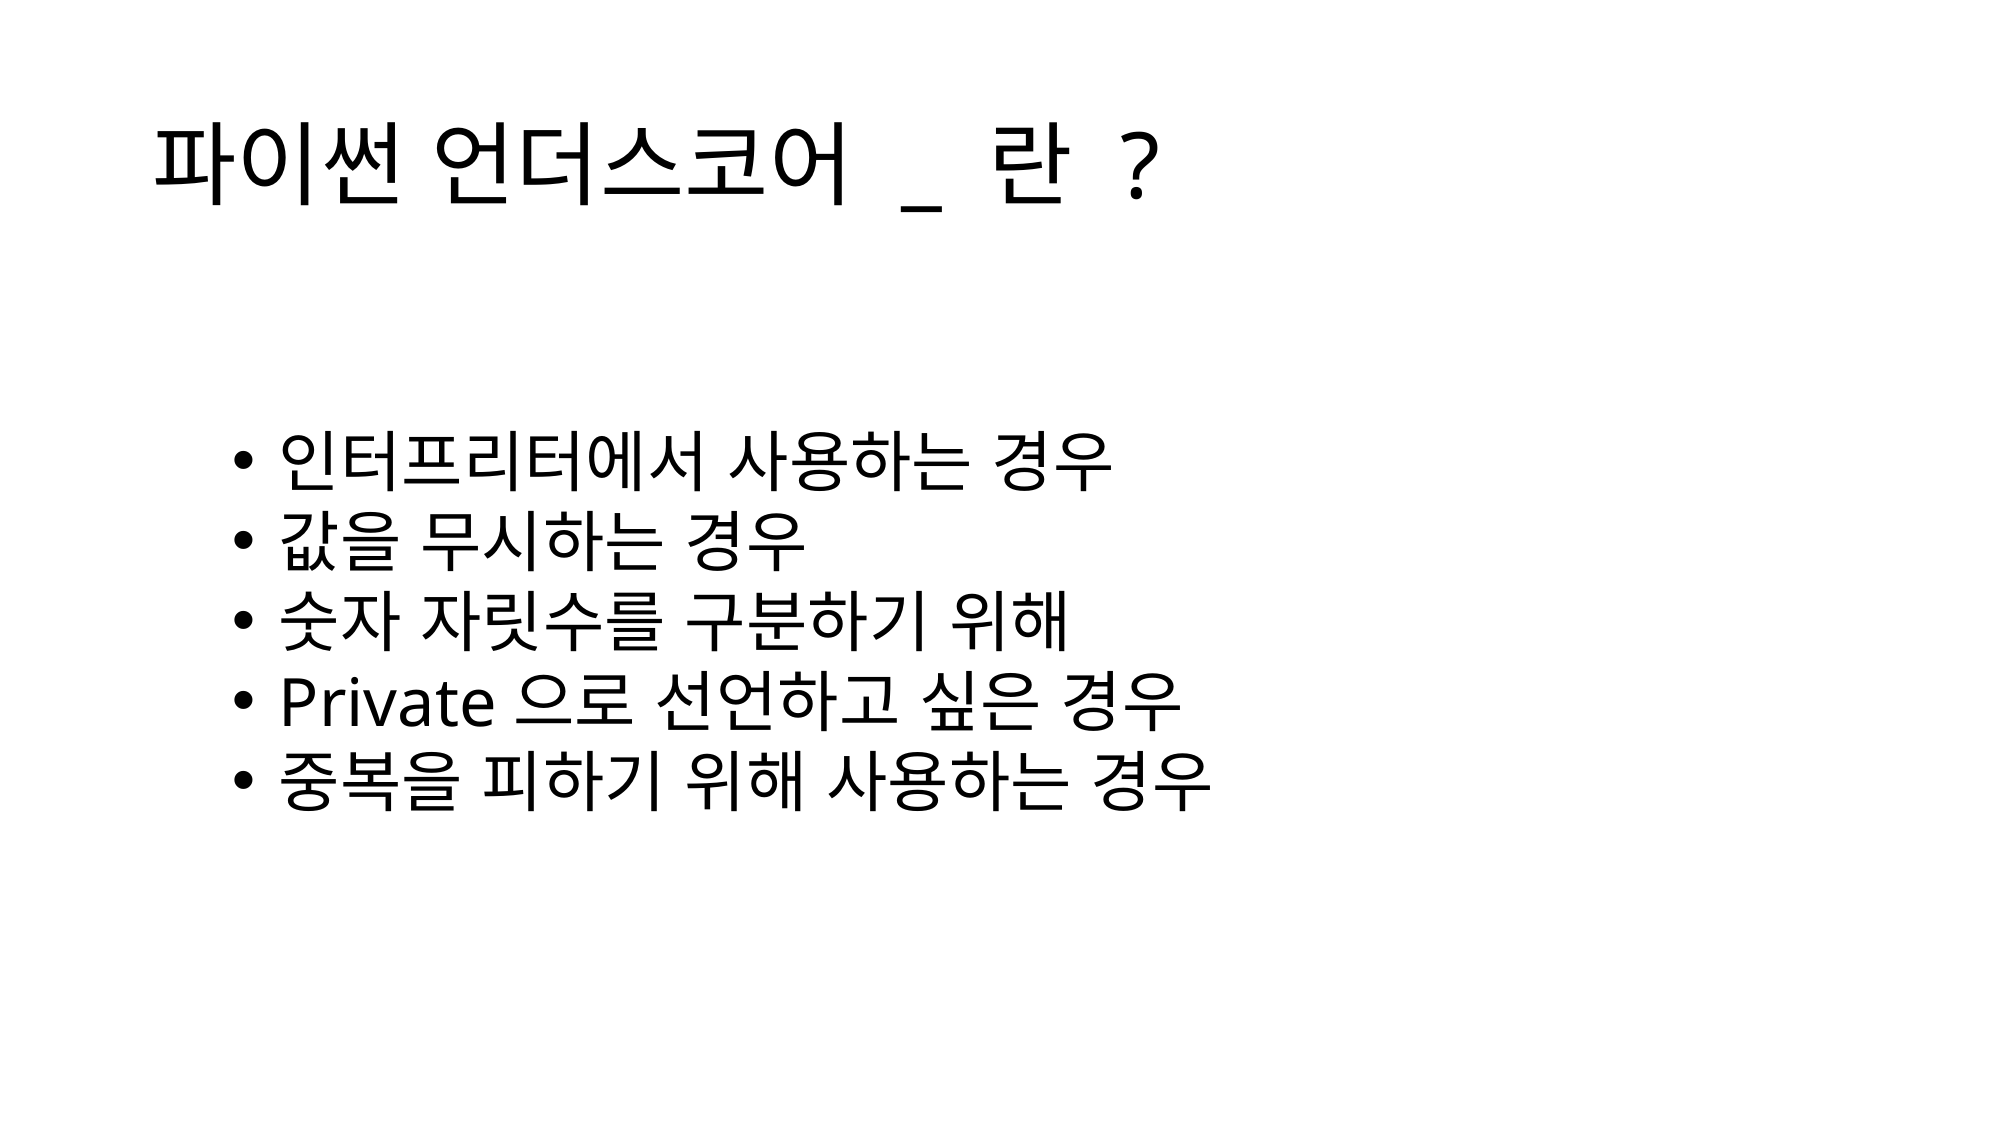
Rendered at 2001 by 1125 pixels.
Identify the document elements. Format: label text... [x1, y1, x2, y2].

text_box 인터프리터에서 사용하는 경우 값을 무시하는 경우 숫자 자릿수를 구분하기 위해 Private으로 선언하고 싶은 경우 중복을 피하기 위해 사용하는 경우 [217, 412, 1580, 827]
title 파이썬 언더스코어 _ 란 ? [137, 59, 1863, 278]
